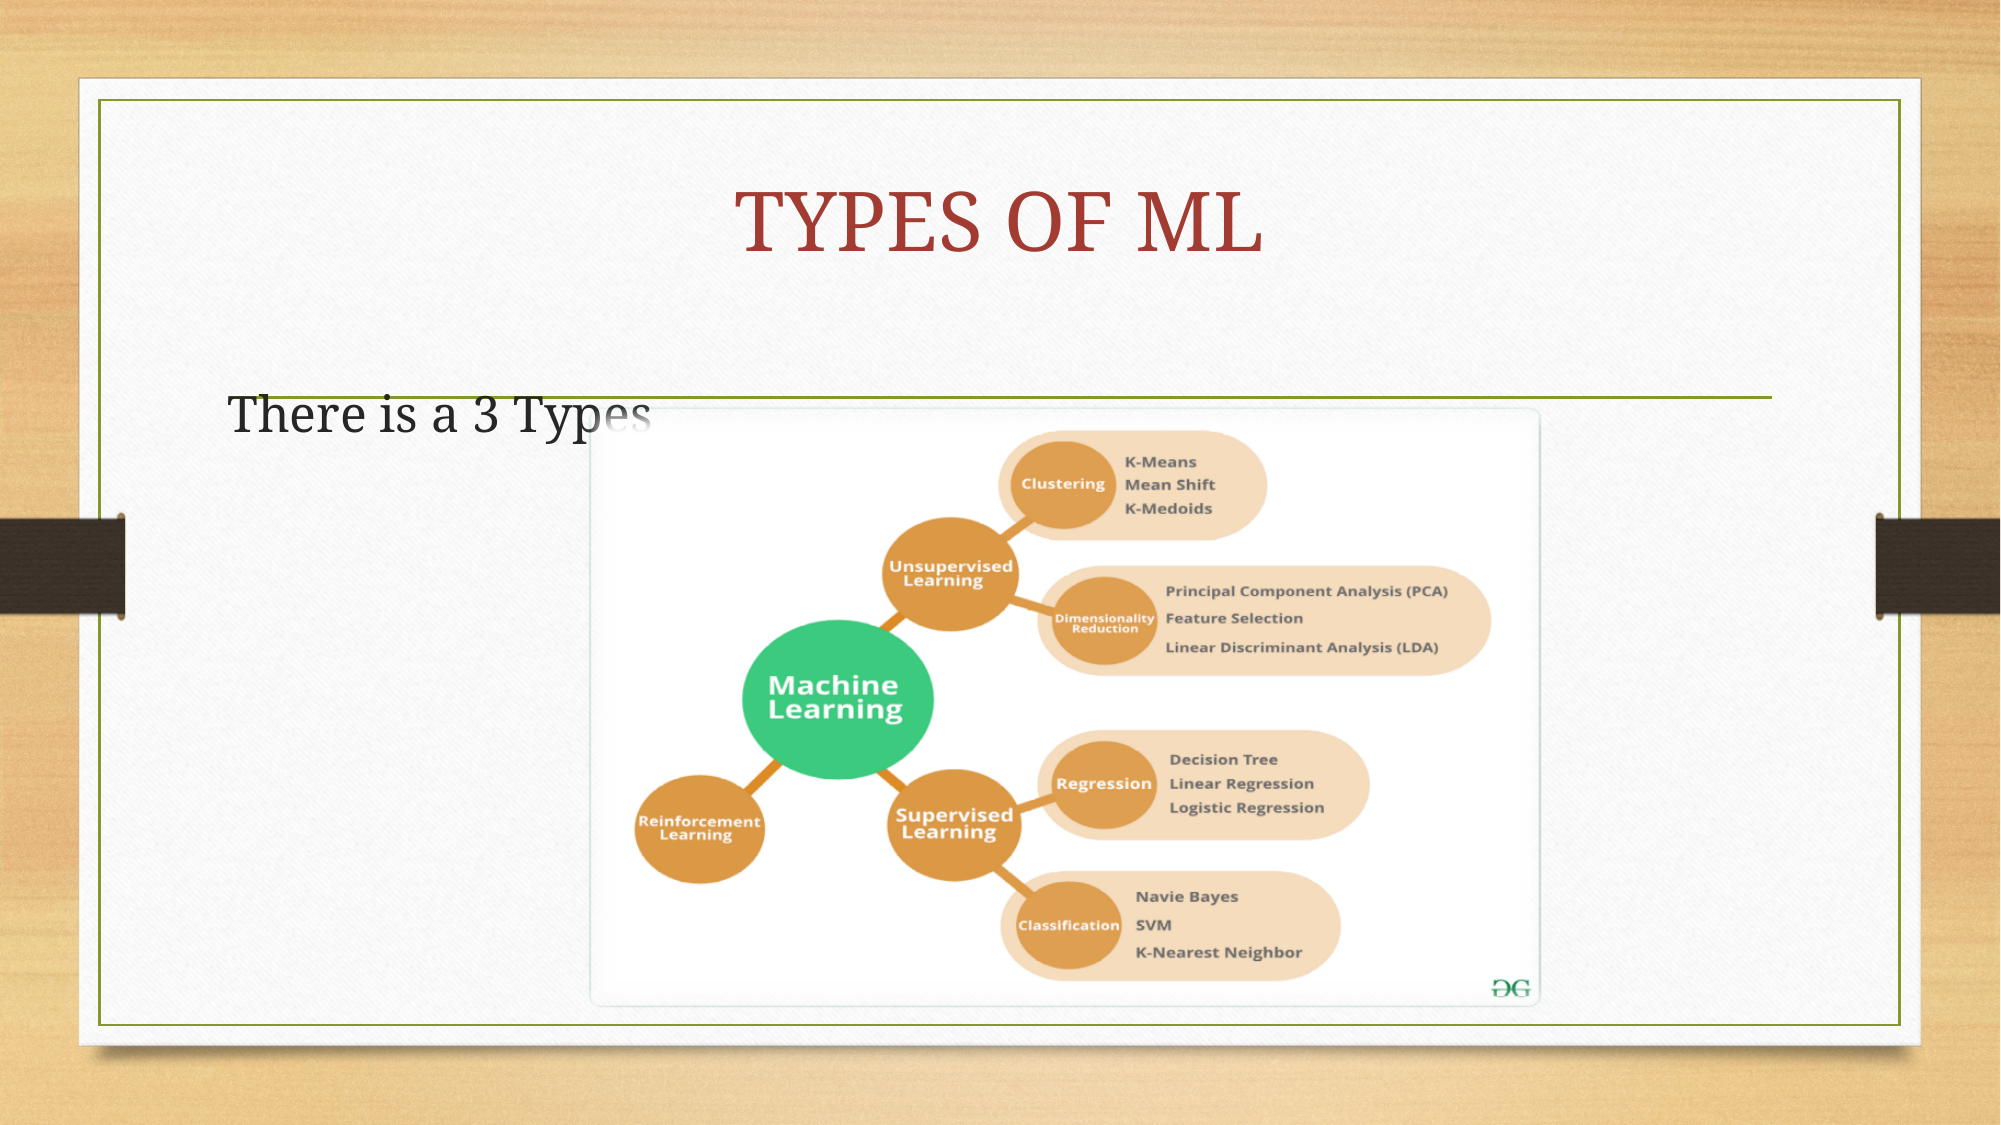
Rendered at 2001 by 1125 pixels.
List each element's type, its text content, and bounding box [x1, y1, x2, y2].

list There is a 3 Types [212, 375, 1788, 1017]
title TYPES OF ML [212, 161, 1788, 375]
picture [0, 0, 2001, 1125]
